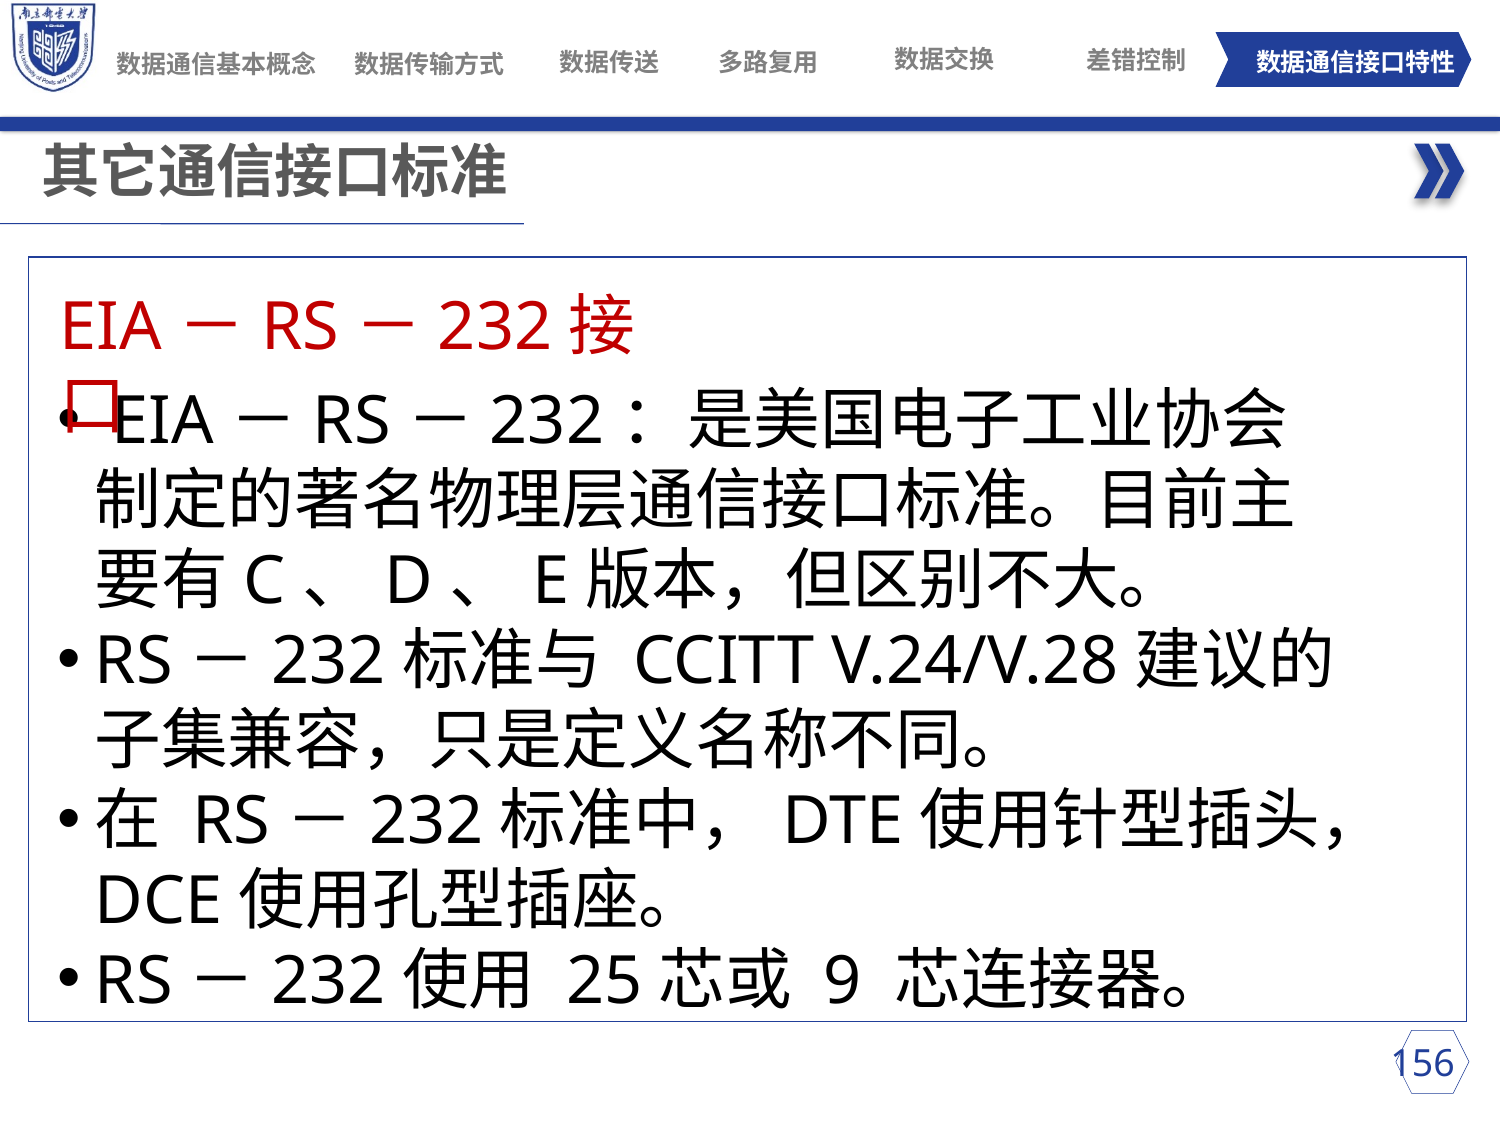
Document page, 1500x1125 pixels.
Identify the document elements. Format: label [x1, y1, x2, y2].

text_box [1362, 1029, 1493, 1095]
text_box [28, 257, 1467, 1022]
text_box [113, 31, 1500, 88]
text_box [1414, 143, 1465, 199]
picture [0, 0, 108, 93]
text_box [0, 116, 1500, 212]
